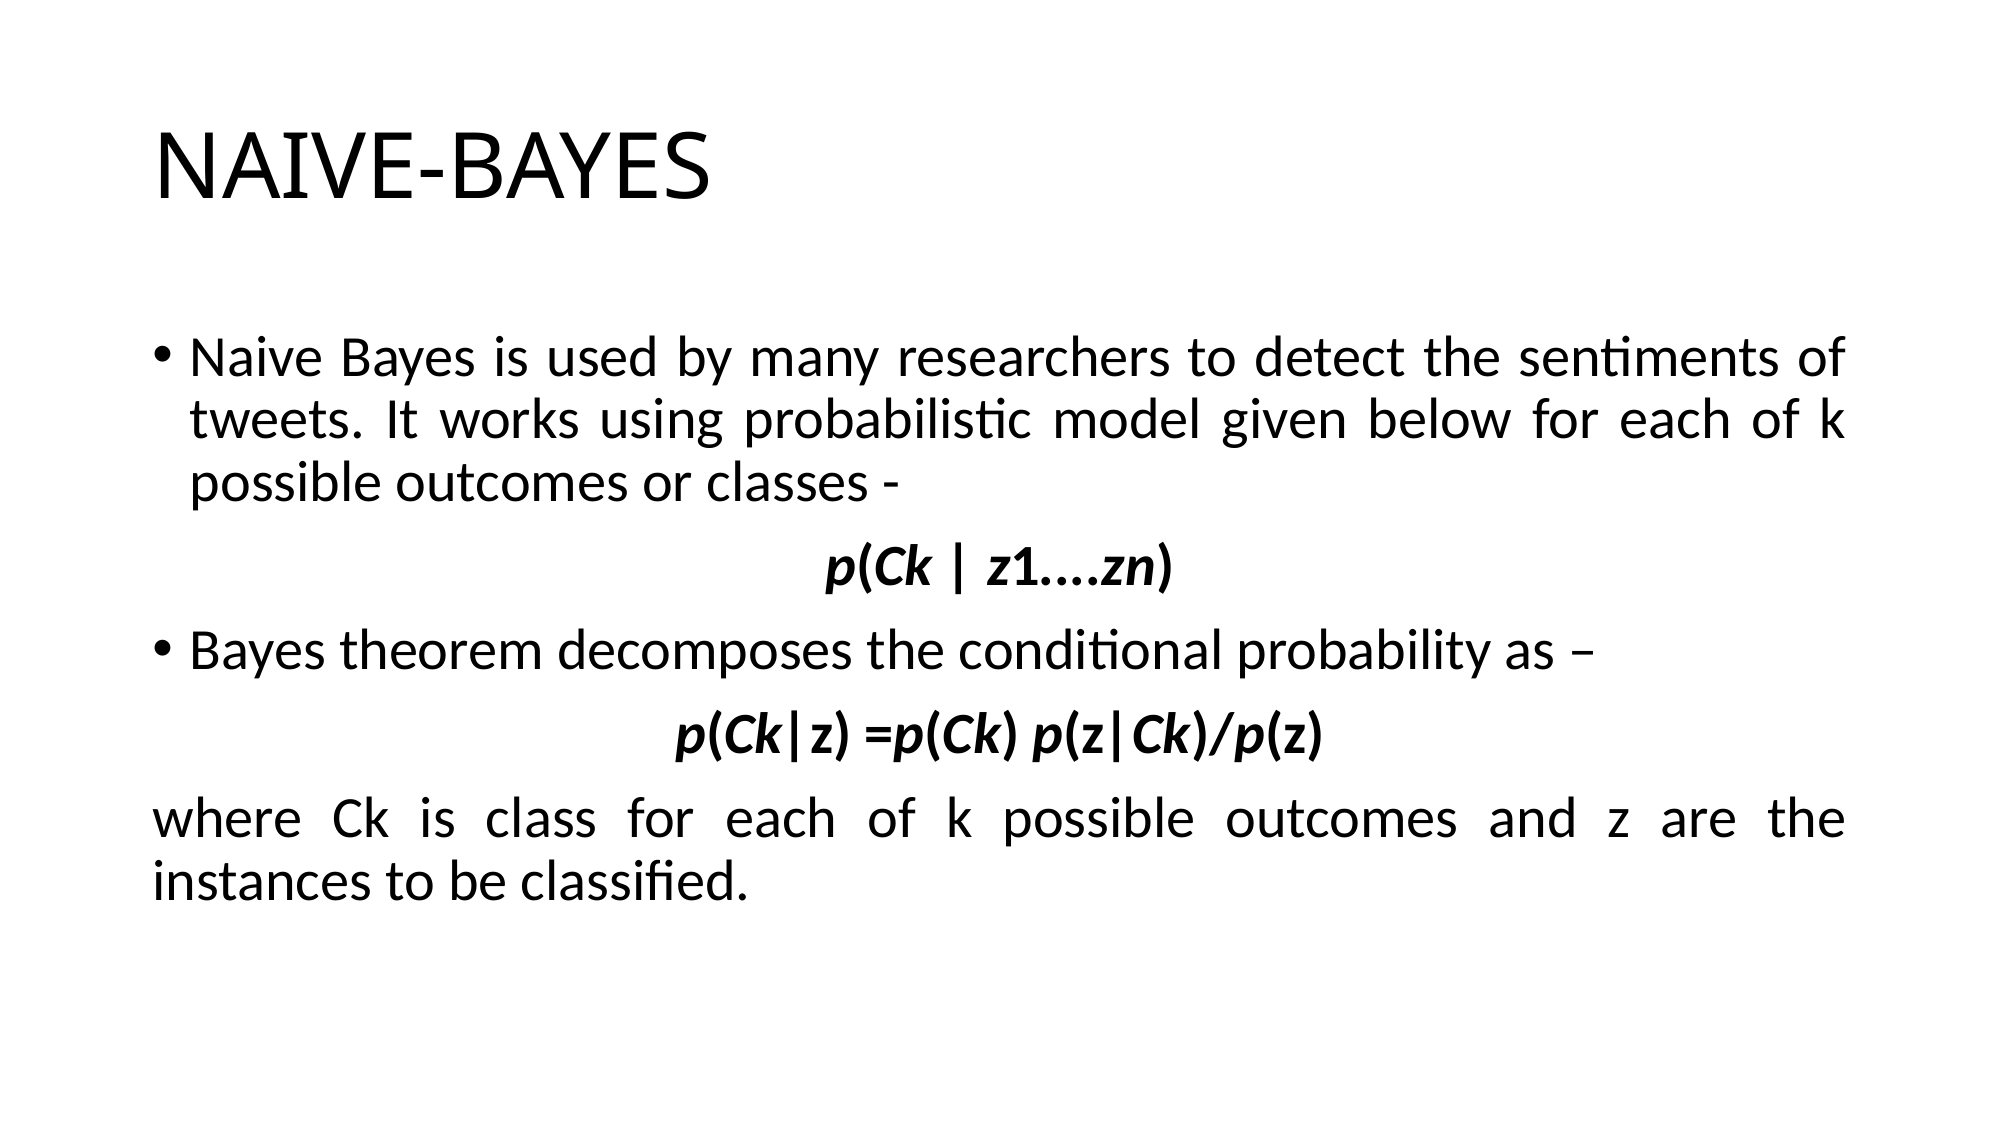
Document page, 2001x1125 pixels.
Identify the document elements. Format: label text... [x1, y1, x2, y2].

title NAIVE-BAYES [137, 59, 1863, 278]
list Naive Bayes is used by many researchers to detect the sentiments of tweets. It works using probabilistic model given below for each of k possible outcomes or classes - p(Ck | z1....zn) Bayes theorem decomposes the conditional probability as – p(Ck|z) =p(Ck) p(z|Ck)/p(z) where Ck is class for each of k possible outcomes and z are the instances to be classified. [137, 318, 1863, 1032]
